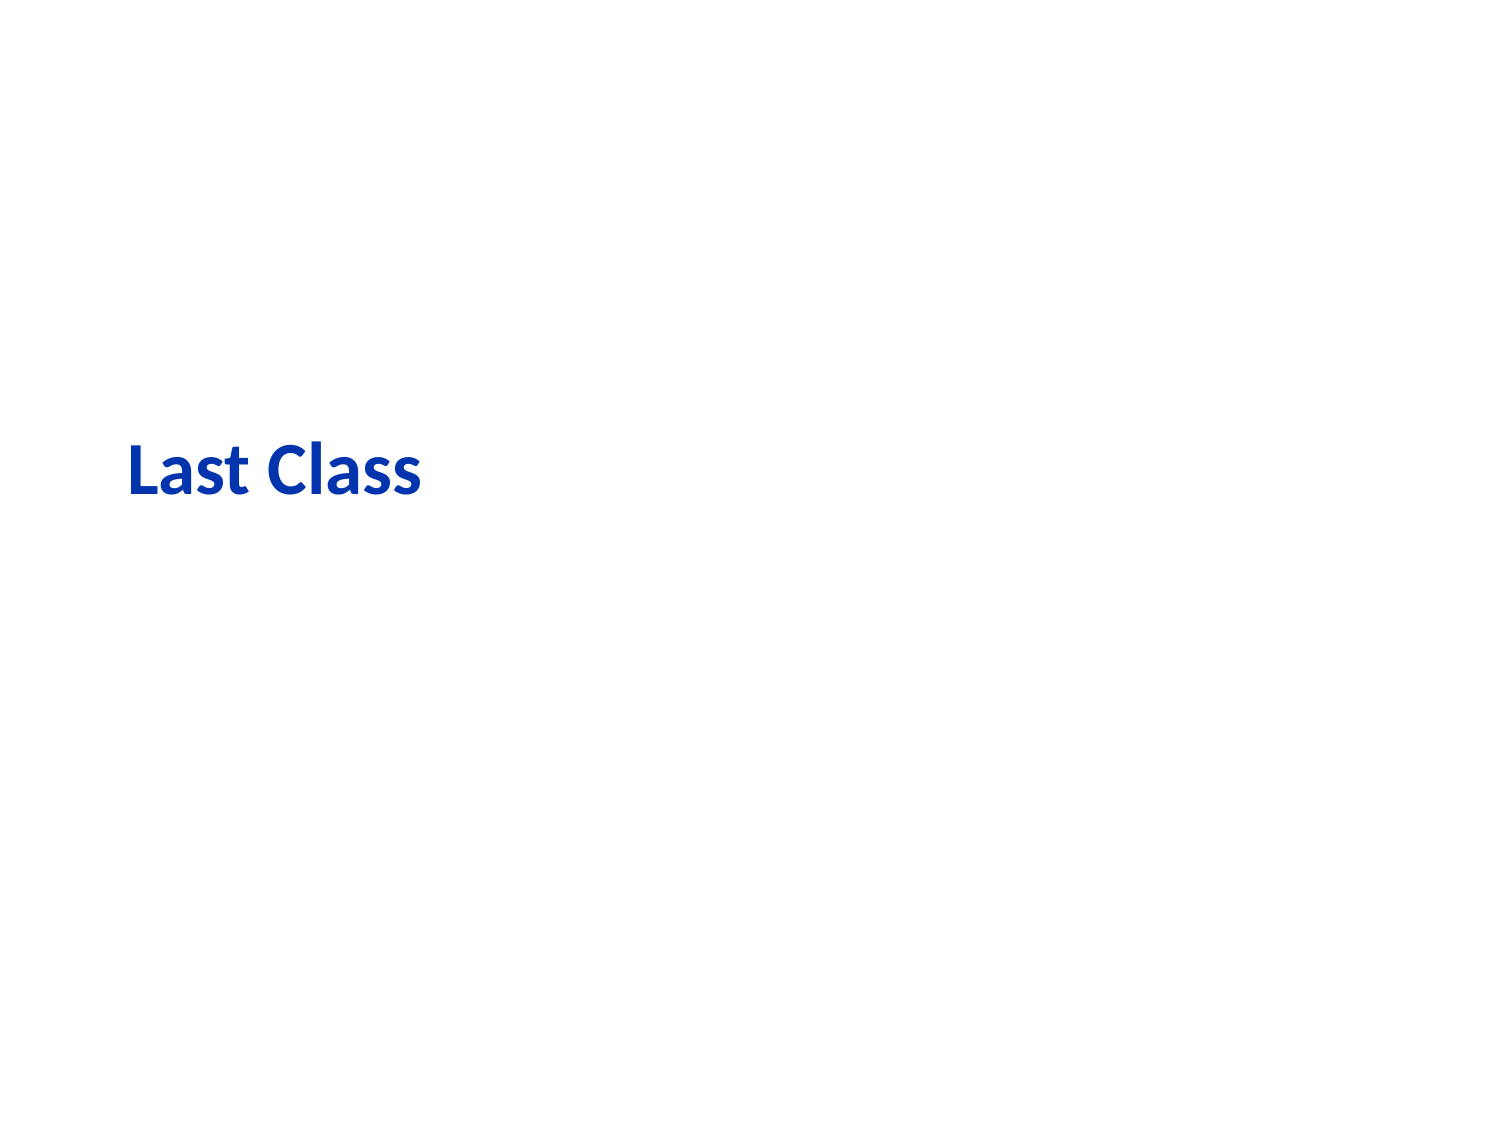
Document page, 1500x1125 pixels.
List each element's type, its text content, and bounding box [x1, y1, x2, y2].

title Last Class [112, 349, 1388, 591]
